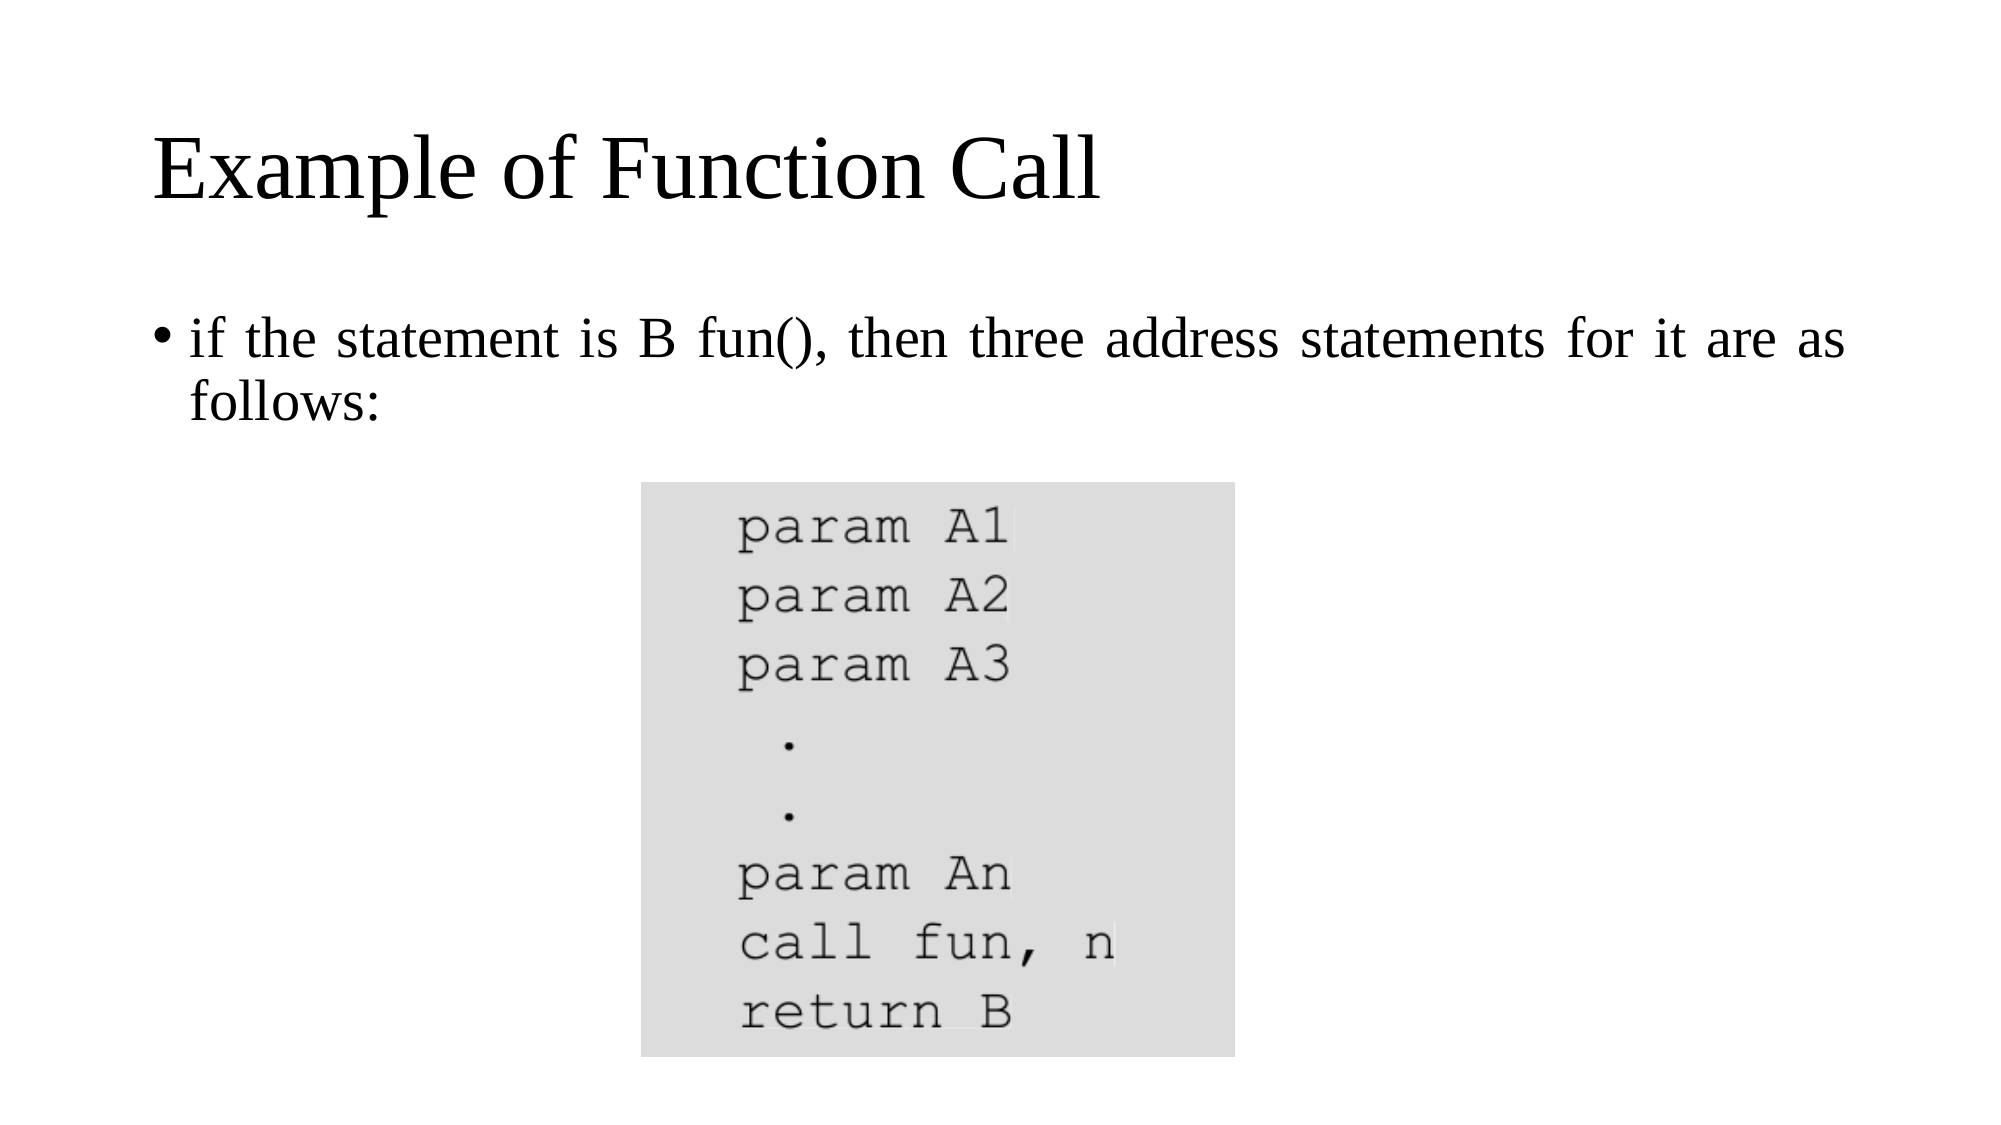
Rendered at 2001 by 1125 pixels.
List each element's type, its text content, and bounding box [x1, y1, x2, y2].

title Example of Function Call [137, 59, 1863, 278]
picture [641, 482, 1235, 1057]
